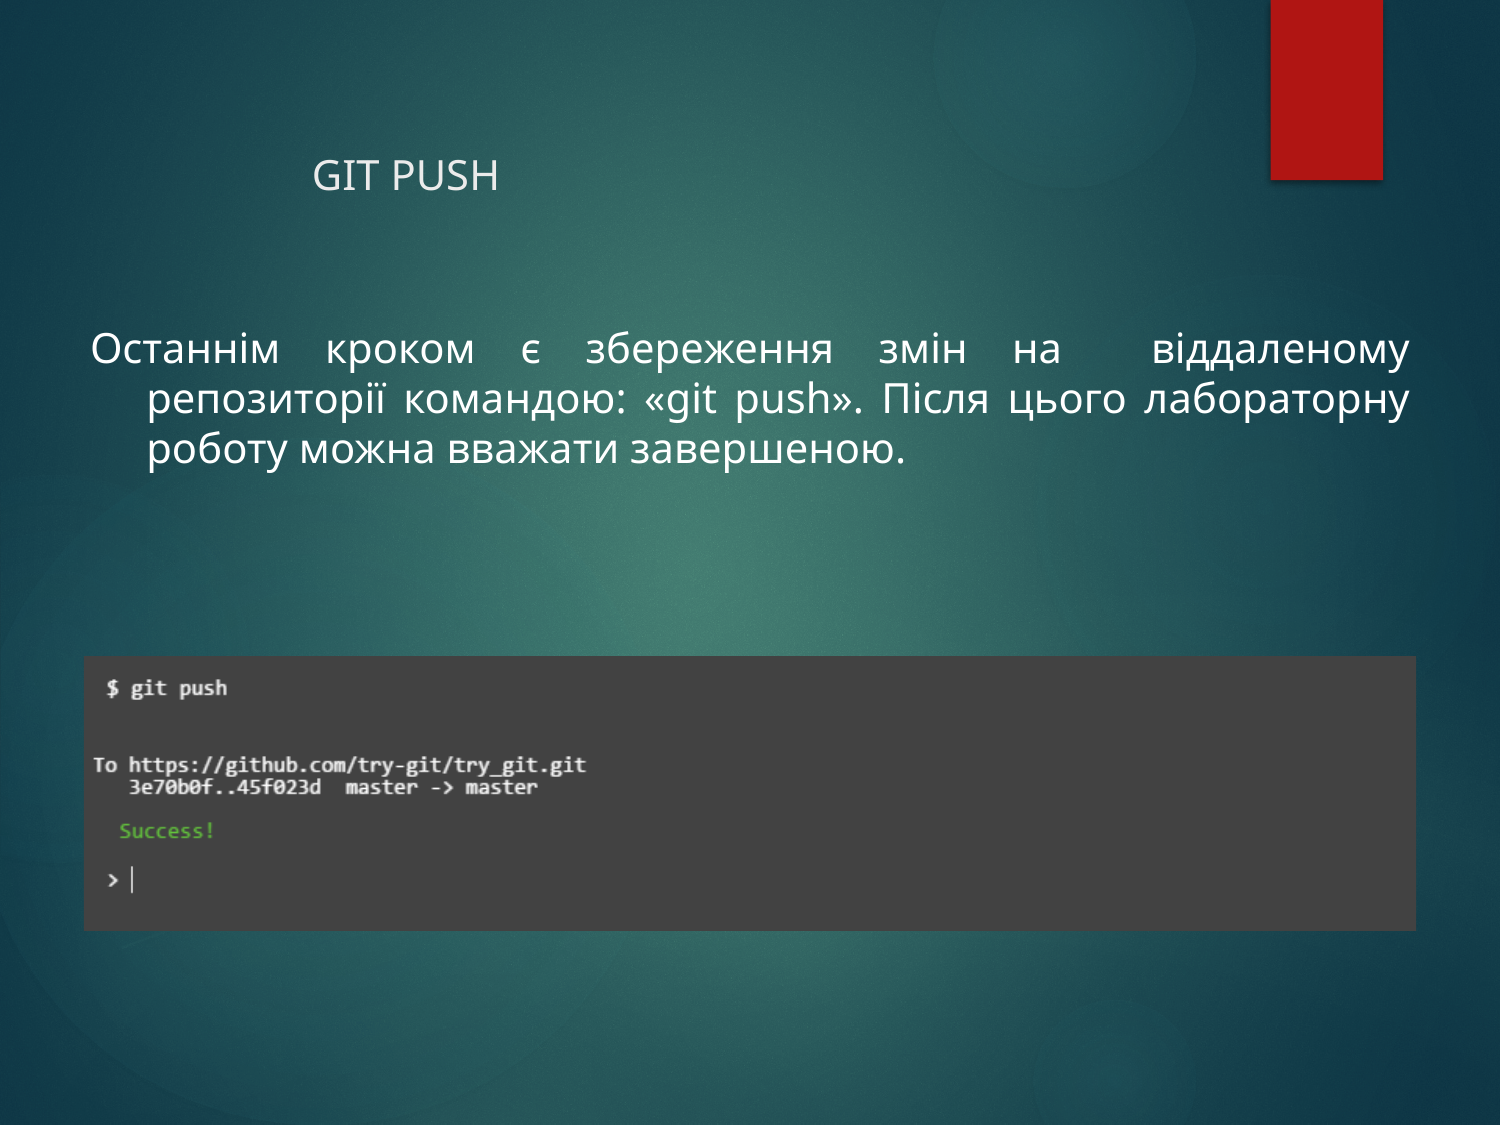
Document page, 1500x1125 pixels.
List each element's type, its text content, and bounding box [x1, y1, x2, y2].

list Останнім кроком є збереження змін на віддаленому репозиторії командою: «git push». Після цього лабораторну роботу можна вважати завершеною. [75, 306, 1425, 1078]
title GIT PUSH [296, 121, 1203, 227]
picture [83, 656, 1417, 931]
